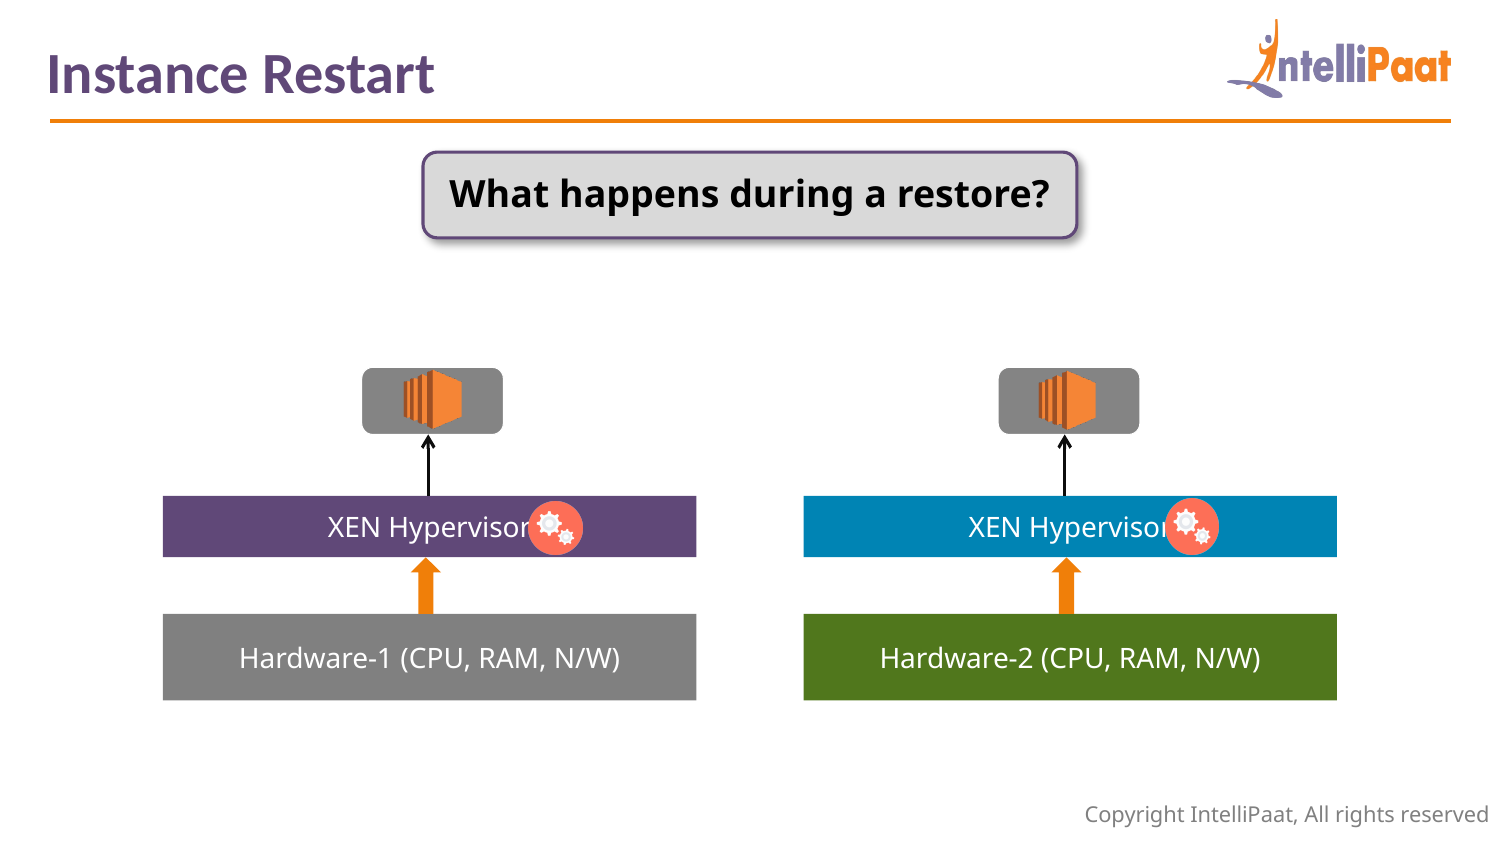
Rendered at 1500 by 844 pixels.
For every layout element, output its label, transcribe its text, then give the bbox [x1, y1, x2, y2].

text_box Instance Restart [31, 27, 451, 113]
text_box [162, 367, 1337, 701]
text_box What happens during a restore? [421, 151, 1078, 239]
picture [1227, 19, 1451, 98]
